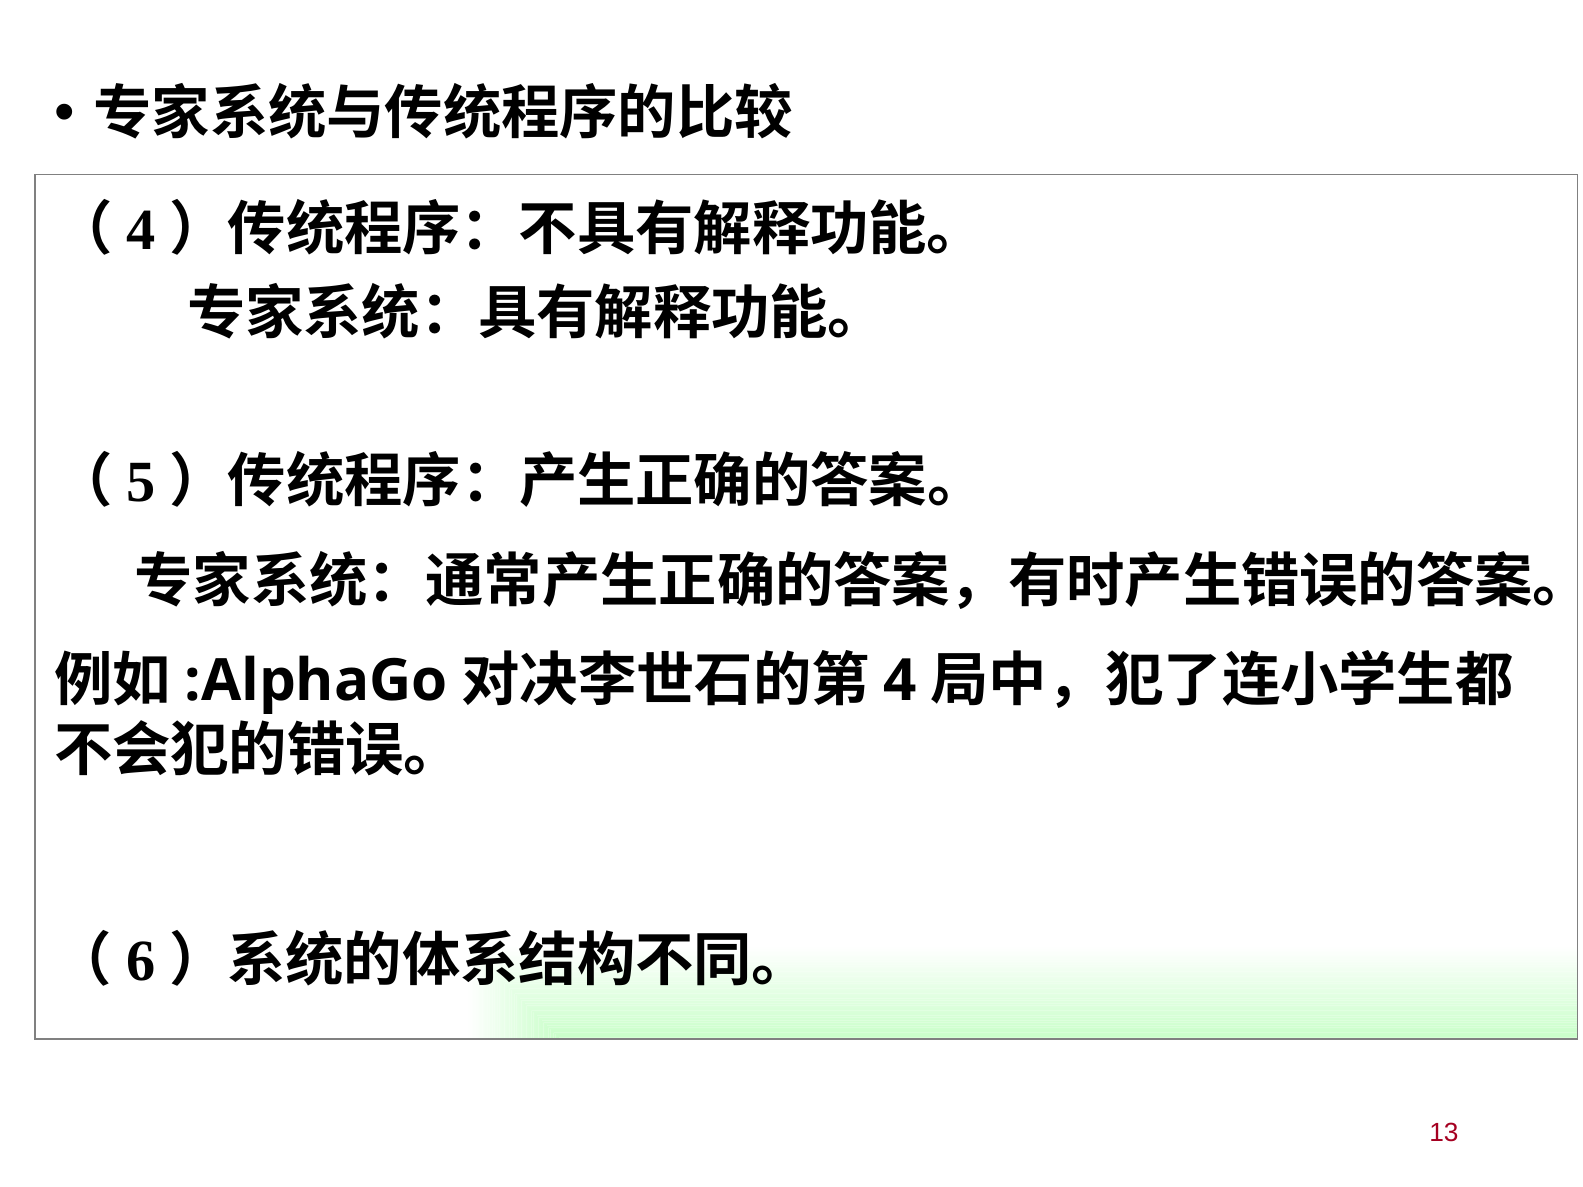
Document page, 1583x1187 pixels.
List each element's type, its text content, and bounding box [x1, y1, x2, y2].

list 专家系统与传统程序的比较 （4）传统程序：不具有解释功能。 专家系统：具有解释功能。 [39, 790, 1578, 1040]
text_box （5）传统程序：产生正确的答案。 专家系统：通常产生正确的答案，有时产生错误的答案。 例如:AlphaGo对决李世石的第4局中，犯了连小学生都不会犯的错误。 [39, 436, 1582, 790]
slide_number 13 [1117, 1099, 1474, 1163]
list 专家系统与传统程序的比较 （4）传统程序：不具有解释功能。 专家系统：具有解释功能。 [39, 75, 1578, 436]
text_box （6）系统的体系结构不同。 [39, 914, 1358, 1000]
text_box [34, 174, 39, 1040]
